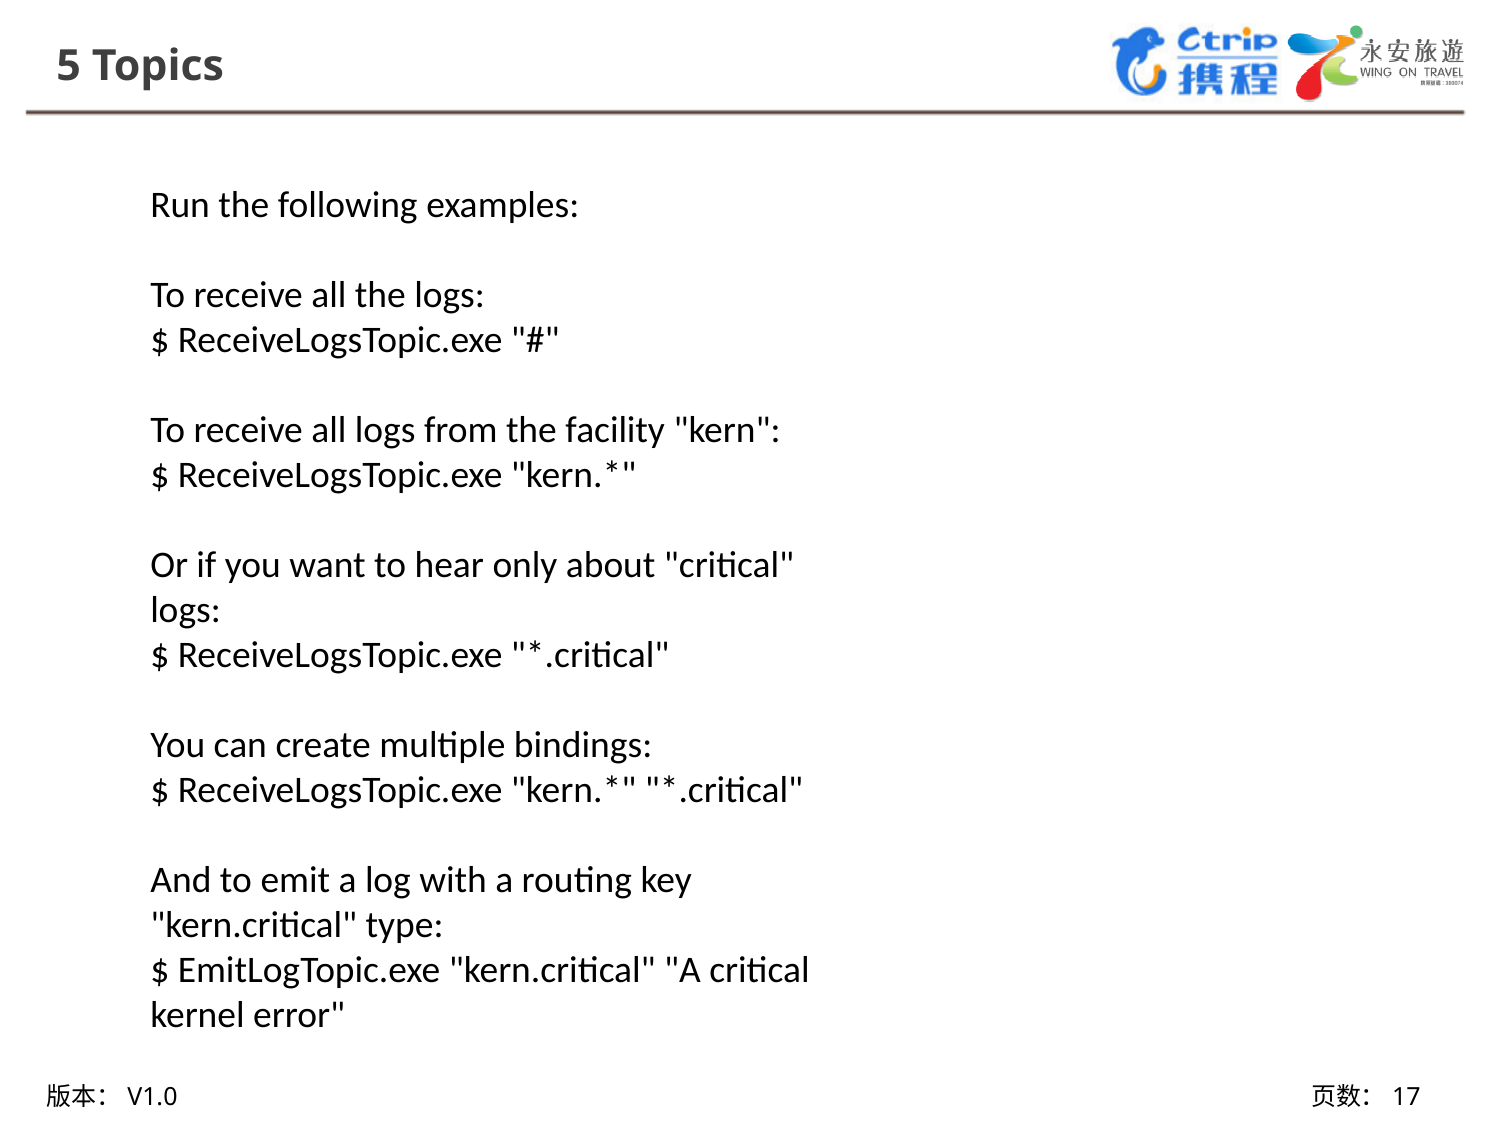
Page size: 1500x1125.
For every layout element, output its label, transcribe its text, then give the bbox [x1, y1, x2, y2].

text_box Run the following examples: To receive all the logs: $ ReceiveLogsTopic.exe "#" To receive all logs from the facility "kern": $ ReceiveLogsTopic.exe "kern.*" Or if you want to hear only about "critical" logs: $ ReceiveLogsTopic.exe "*.critical" You can create multiple bindings: $ ReceiveLogsTopic.exe "kern.*" "*.critical" And to emit a log with a routing key "kern.critical" type: $ EmitLogTopic.exe "kern.critical" "A critical kernel error" [135, 172, 886, 1043]
picture [11, 7, 1483, 125]
text_box 5 Topics [41, 29, 926, 97]
